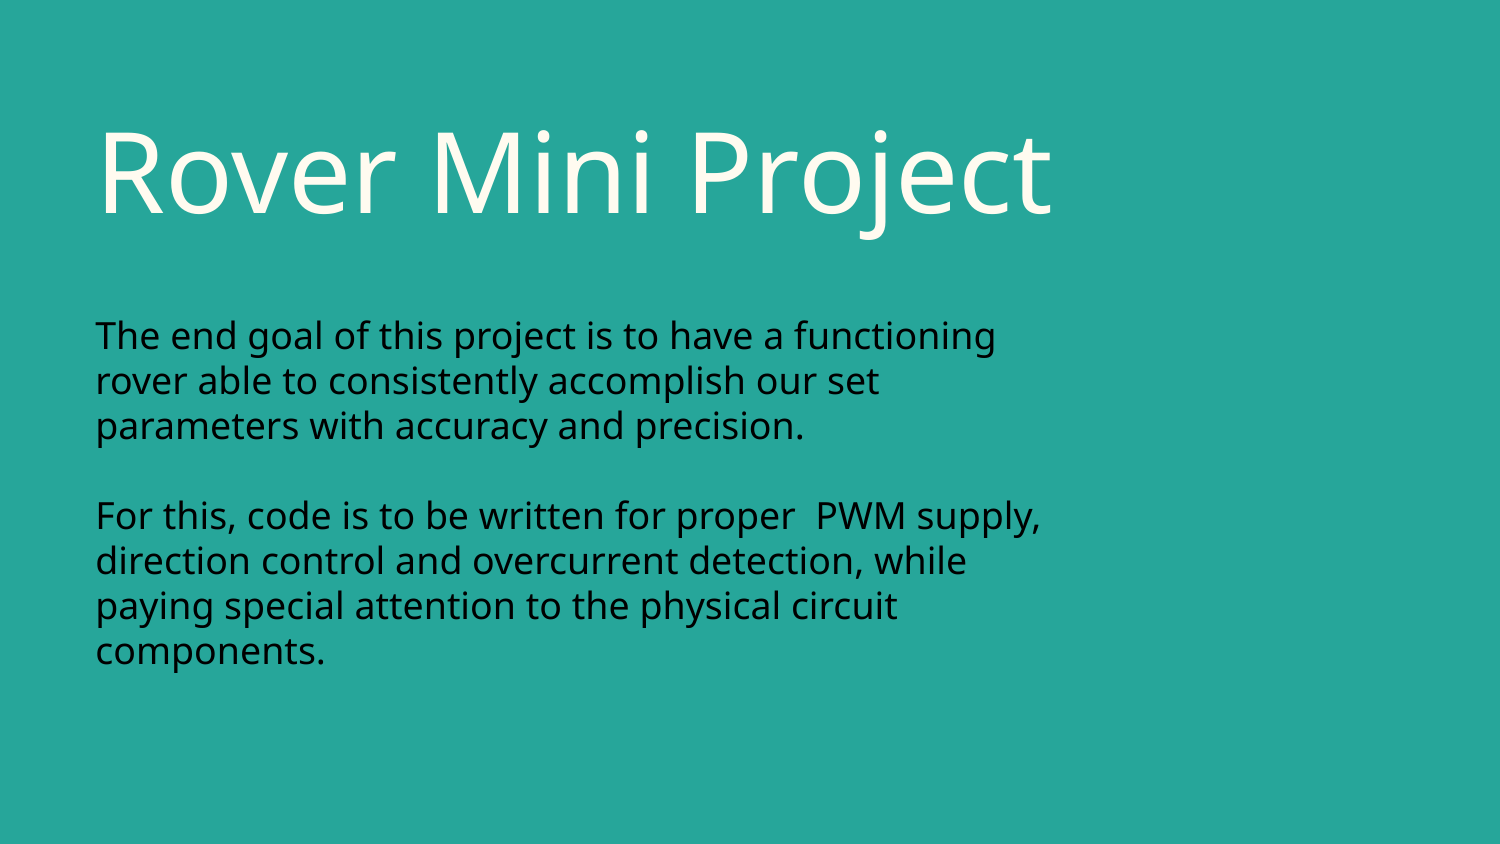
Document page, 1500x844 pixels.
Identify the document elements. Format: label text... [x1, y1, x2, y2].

title Rover Mini Project [80, 86, 1197, 251]
text_box The end goal of this project is to have a functioning rover able to consistently accomplish our set parameters with accuracy and precision. For this, code is to be written for proper PWM supply, direction control and overcurrent detection, while paying special attention to the physical circuit components. [80, 297, 1080, 748]
